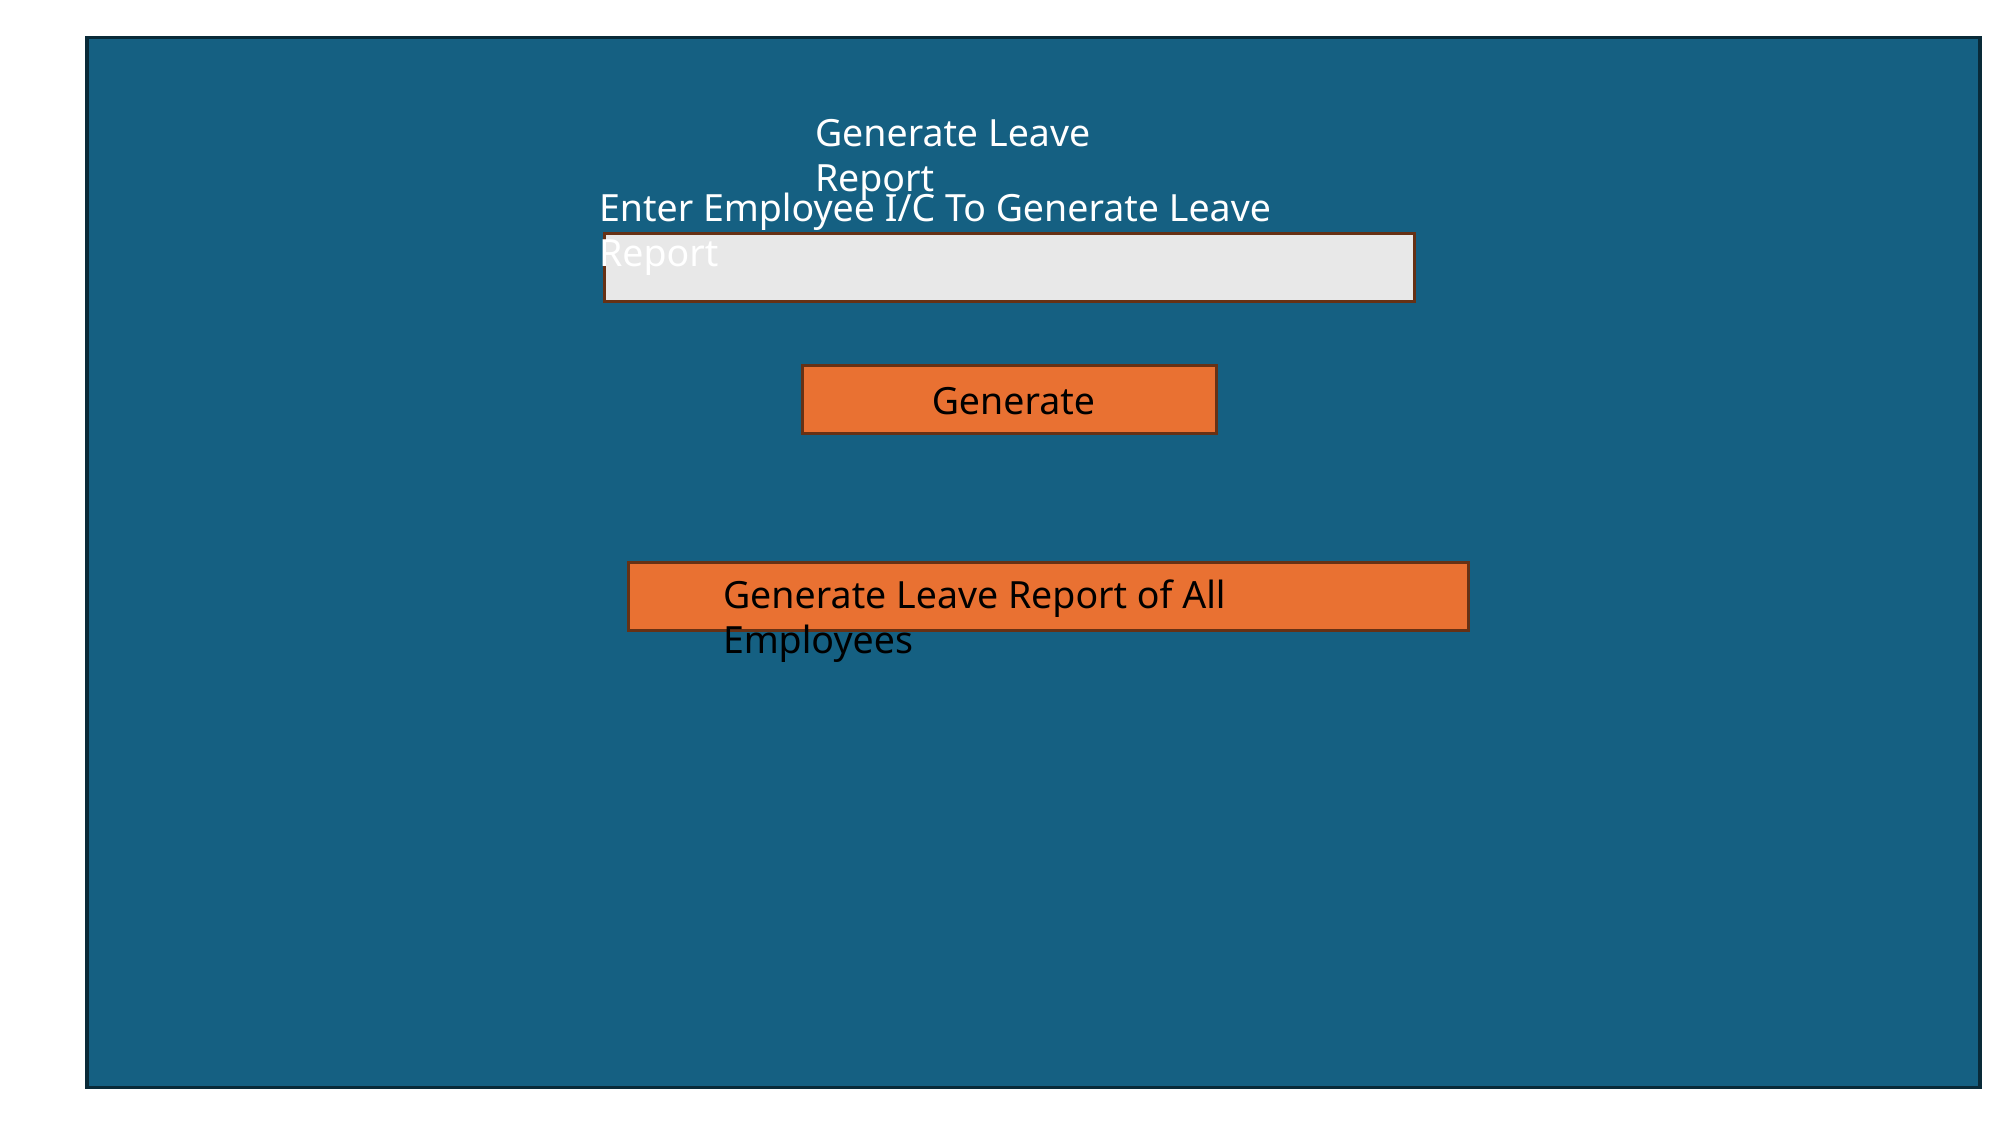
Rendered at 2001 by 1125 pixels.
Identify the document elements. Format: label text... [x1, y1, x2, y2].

text_box [85, 36, 1982, 1089]
text_box [603, 232, 1416, 303]
text_box Generate Leave Report [800, 101, 1200, 176]
text_box [627, 561, 1470, 632]
text_box [801, 364, 1218, 435]
text_box Enter Employee I/C To Generate Leave Report [584, 176, 1364, 282]
text_box Generate Leave Report of All Employees [708, 564, 1434, 669]
text_box Generate [917, 369, 1180, 429]
